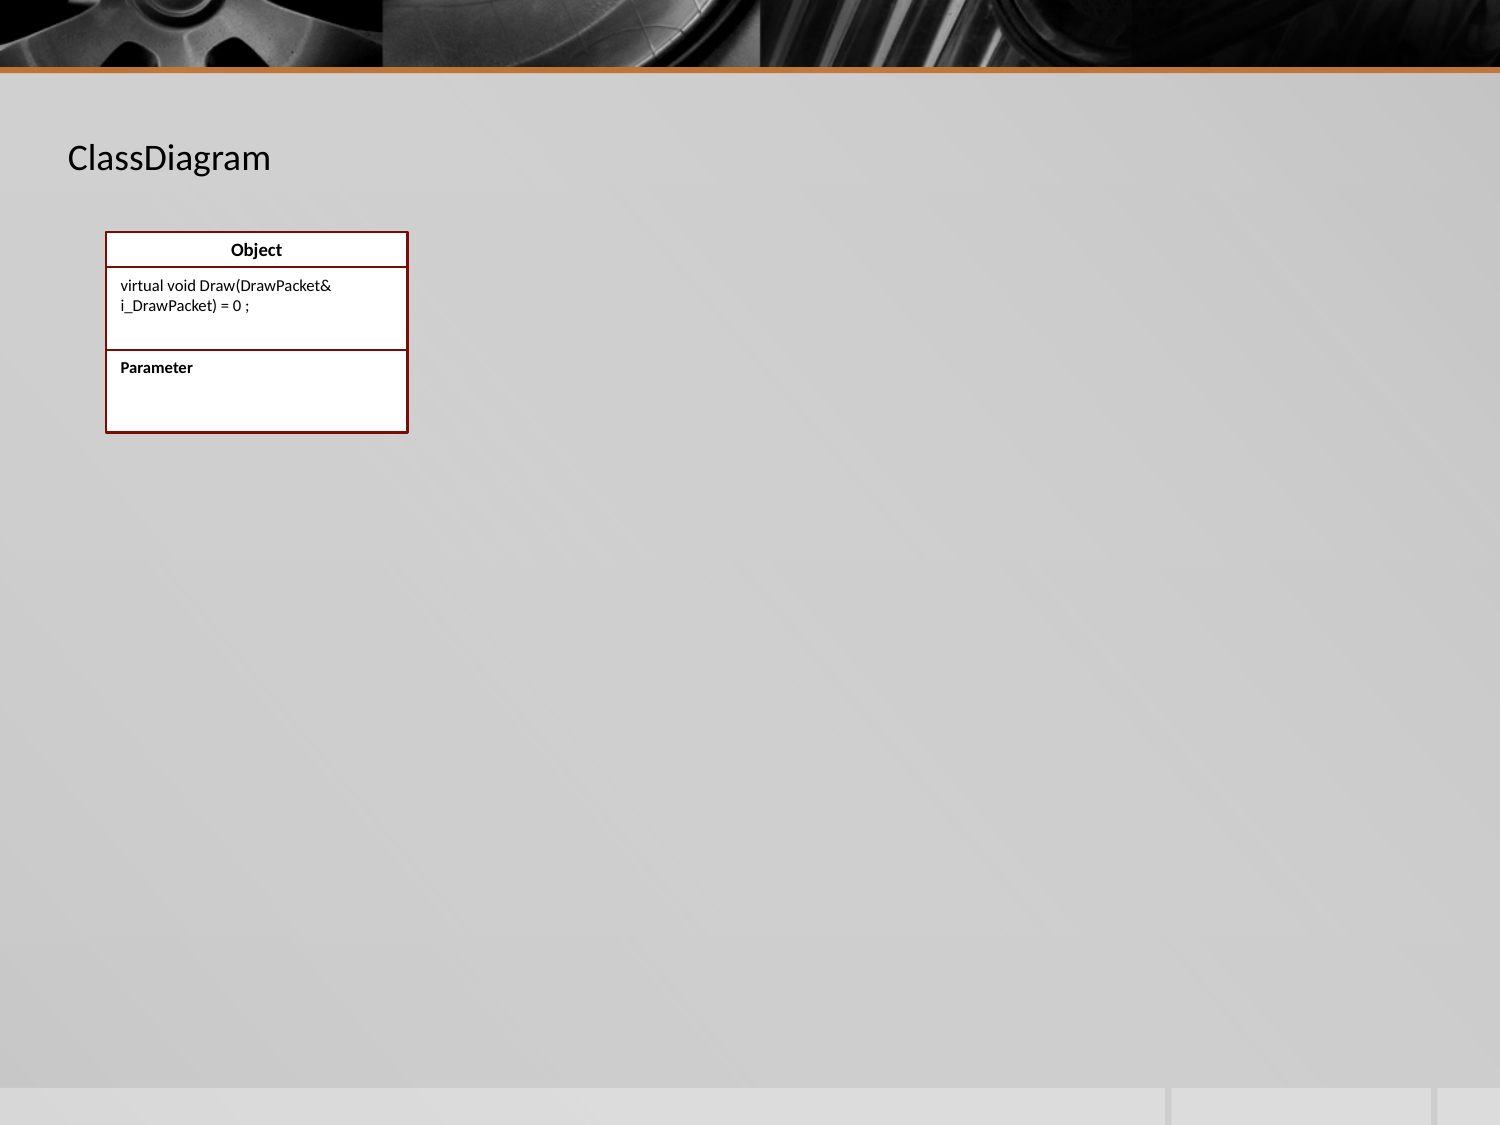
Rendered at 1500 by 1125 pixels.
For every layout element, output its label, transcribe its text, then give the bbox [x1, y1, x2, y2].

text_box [105, 231, 408, 433]
picture [0, 0, 1500, 67]
text_box ClassDiagram [53, 125, 408, 186]
